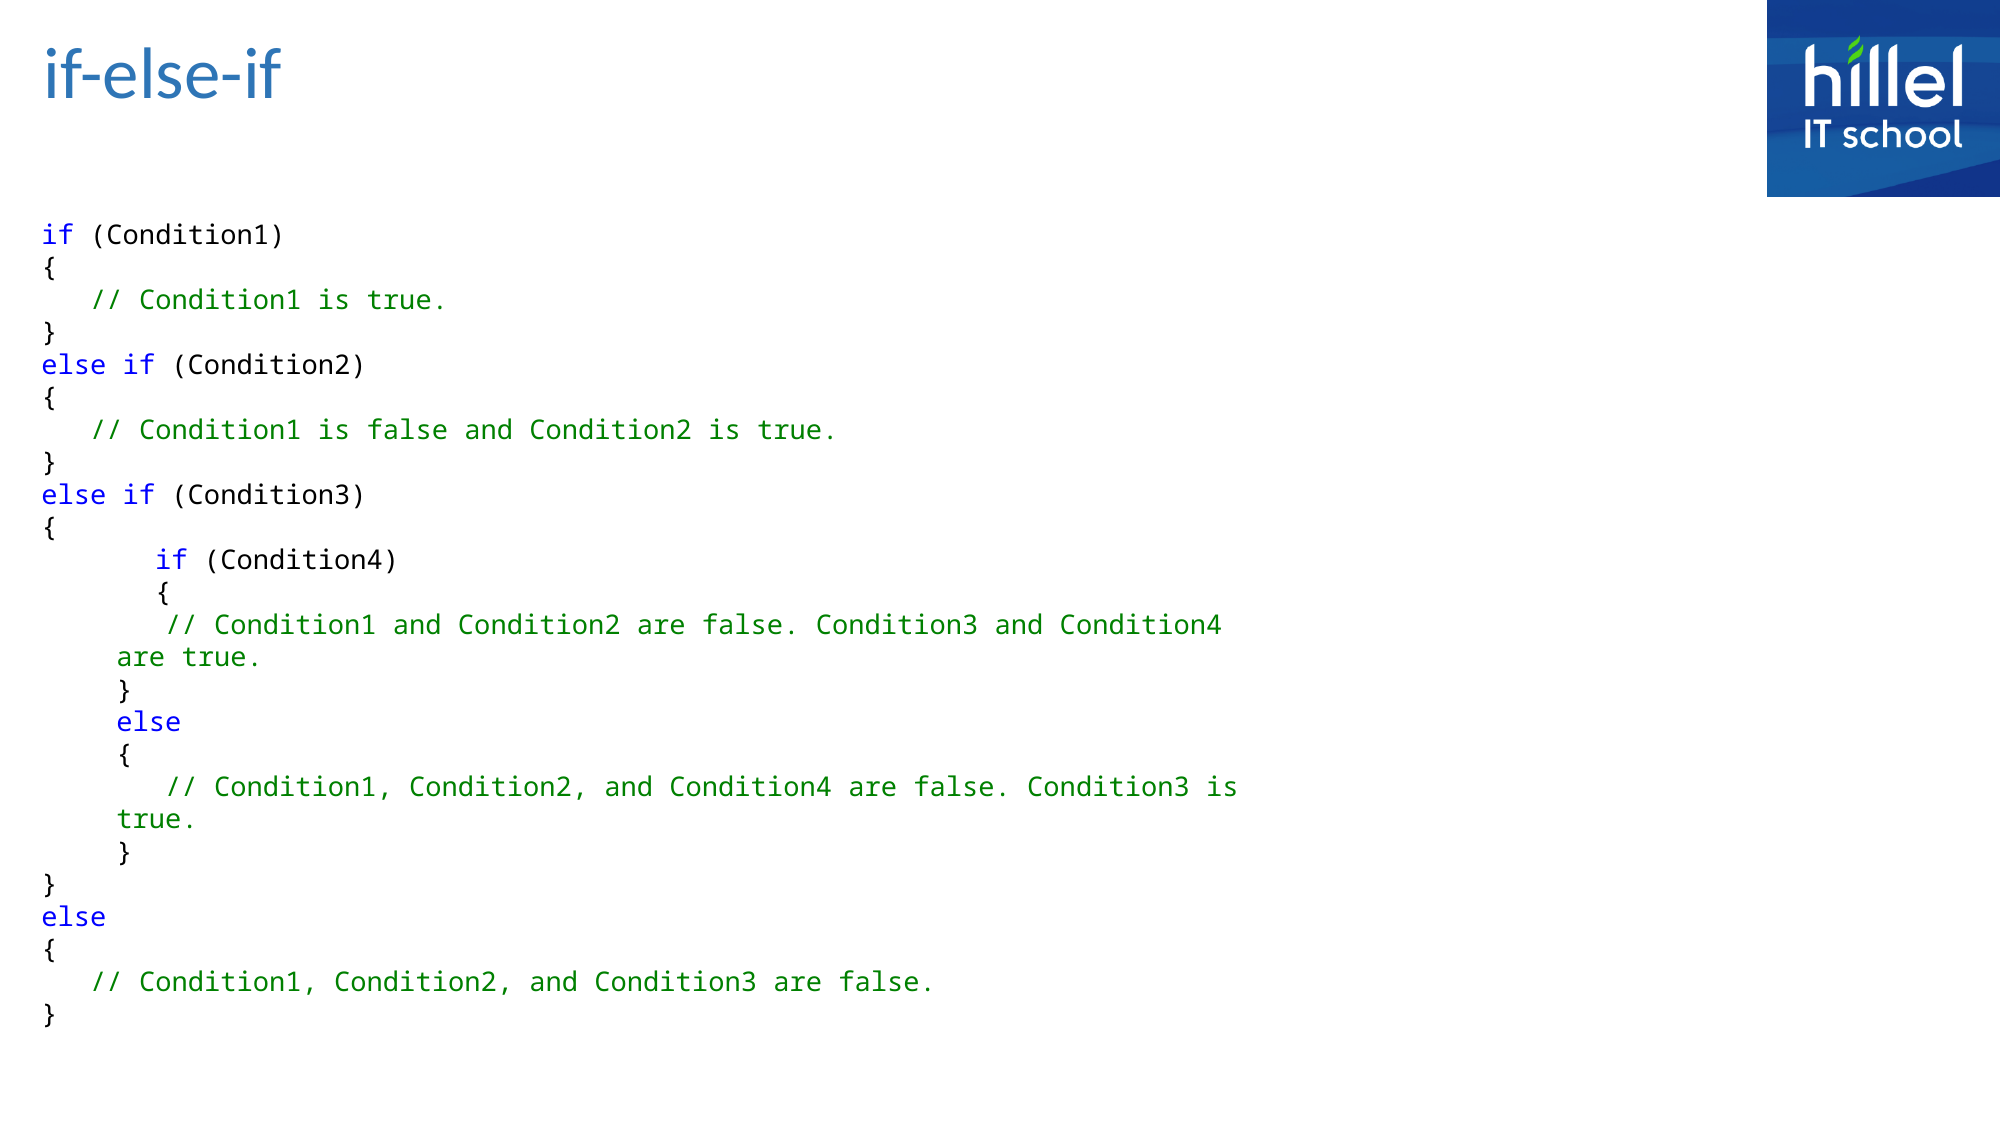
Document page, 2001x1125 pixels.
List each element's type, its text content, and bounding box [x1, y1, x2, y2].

text_box if (Condition1) { // Condition1 is true. } else if (Condition2) { // Condition1 is false and Condition2 is true. } else if (Condition3) { if (Condition4) { // Condition1 and Condition2 are false. Condition3 and Condition4 are true. } else { // Condition1, Condition2, and Condition4 are false. Condition3 is true. } } else { // Condition1, Condition2, and Condition3 are false. } [26, 209, 1276, 1037]
text_box if-else-if [29, 17, 297, 120]
picture [1767, 0, 2000, 197]
